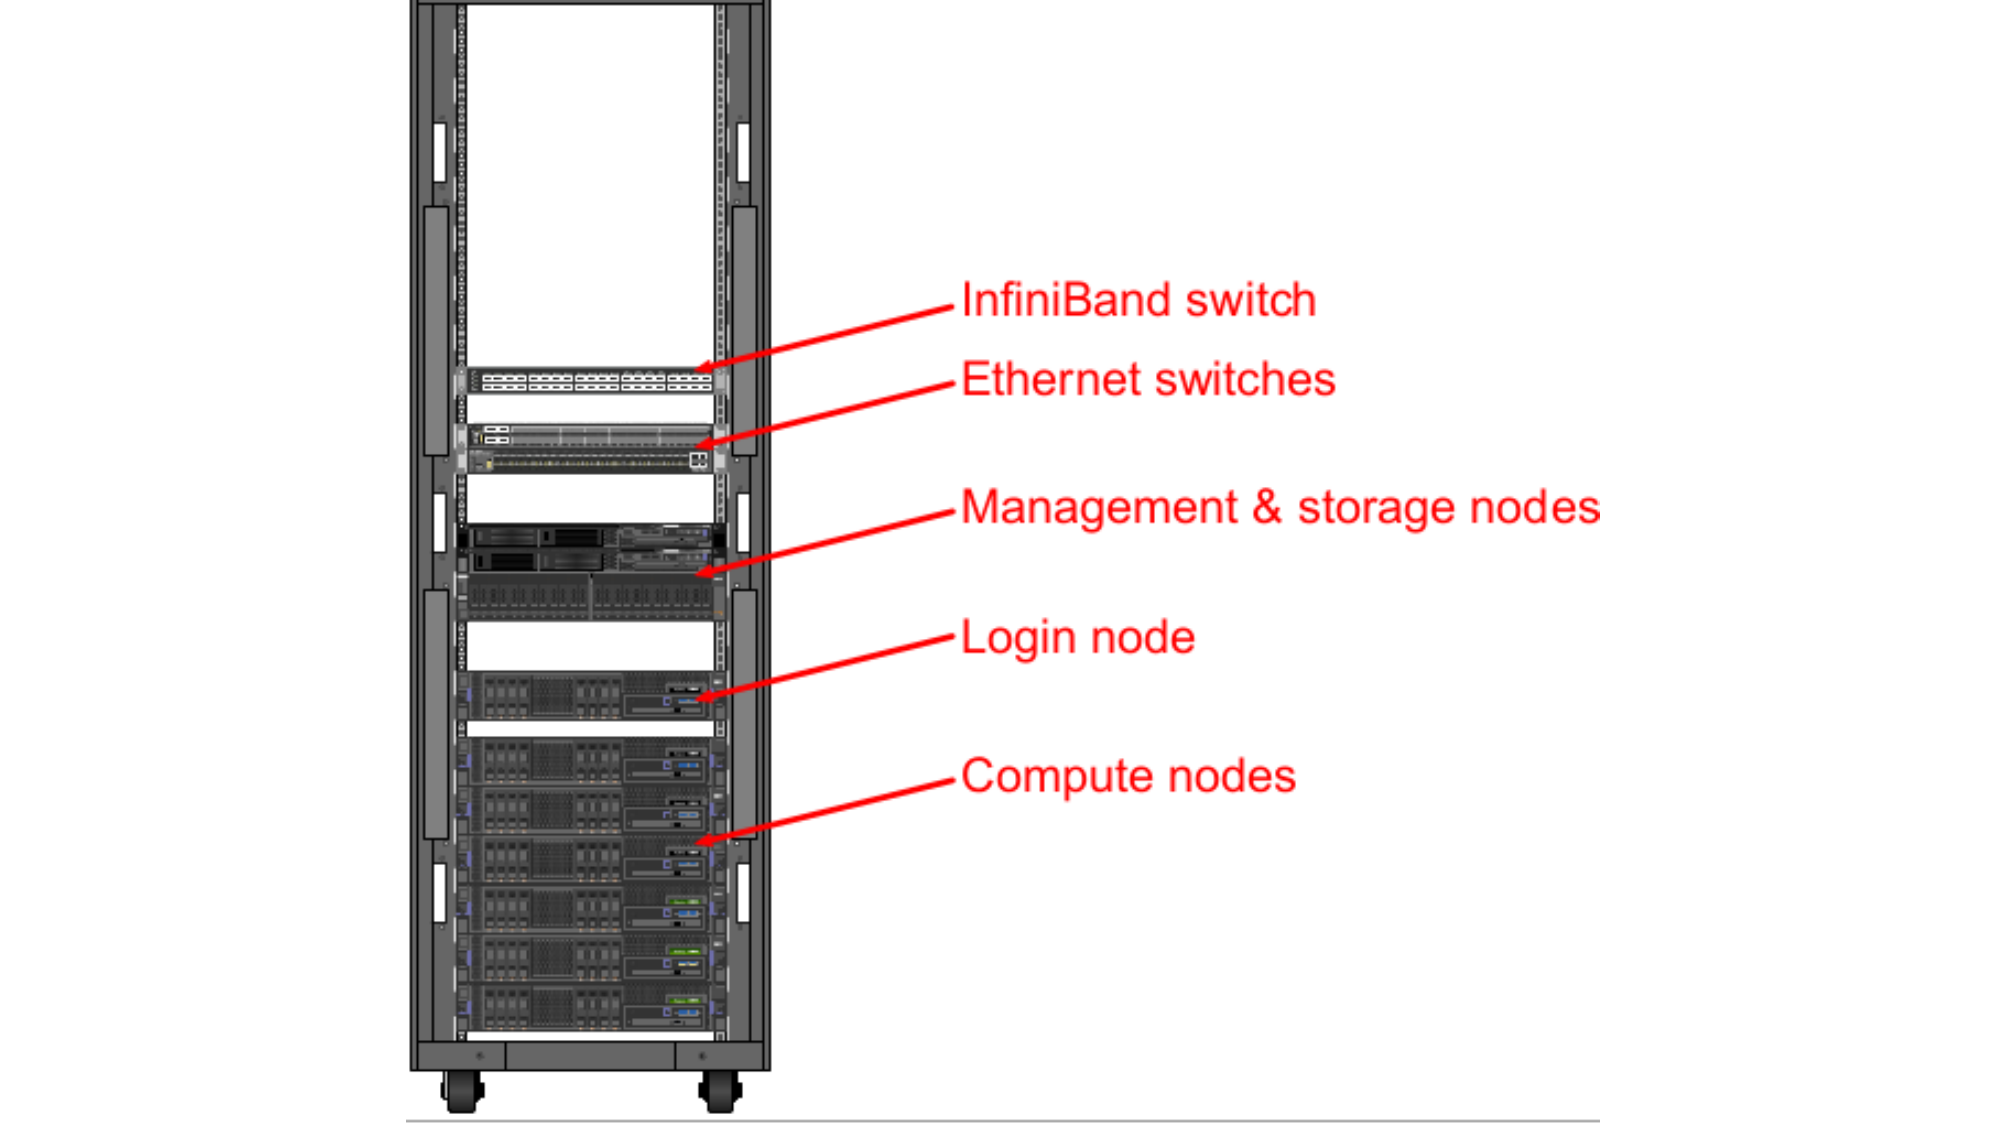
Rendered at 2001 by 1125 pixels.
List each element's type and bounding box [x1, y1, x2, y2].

picture [406, 0, 1601, 1125]
